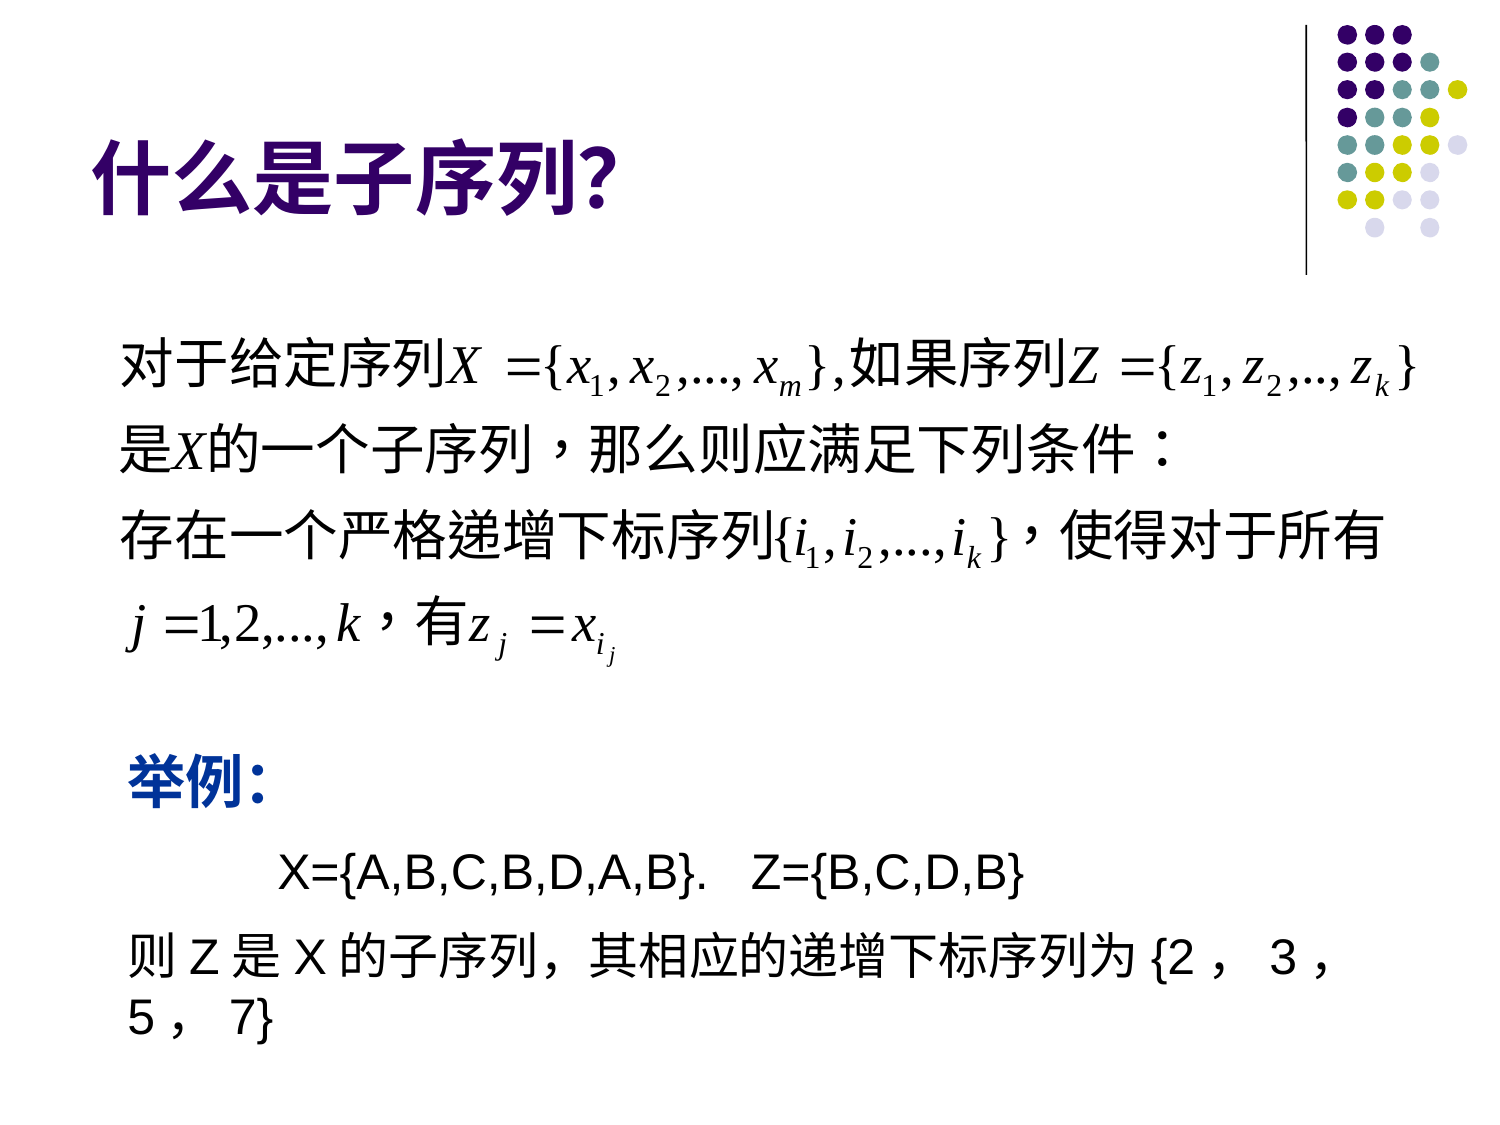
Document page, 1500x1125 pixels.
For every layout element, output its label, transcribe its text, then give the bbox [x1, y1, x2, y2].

text_box 举例： X={A,B,C,B,D,A,B}. Z={B,C,D,B} 则Z是X的子序列，其相应的递增下标序列为{2，3，5，7} [112, 737, 1400, 1053]
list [112, 324, 1426, 681]
title 什么是子序列？ [75, 20, 1313, 233]
